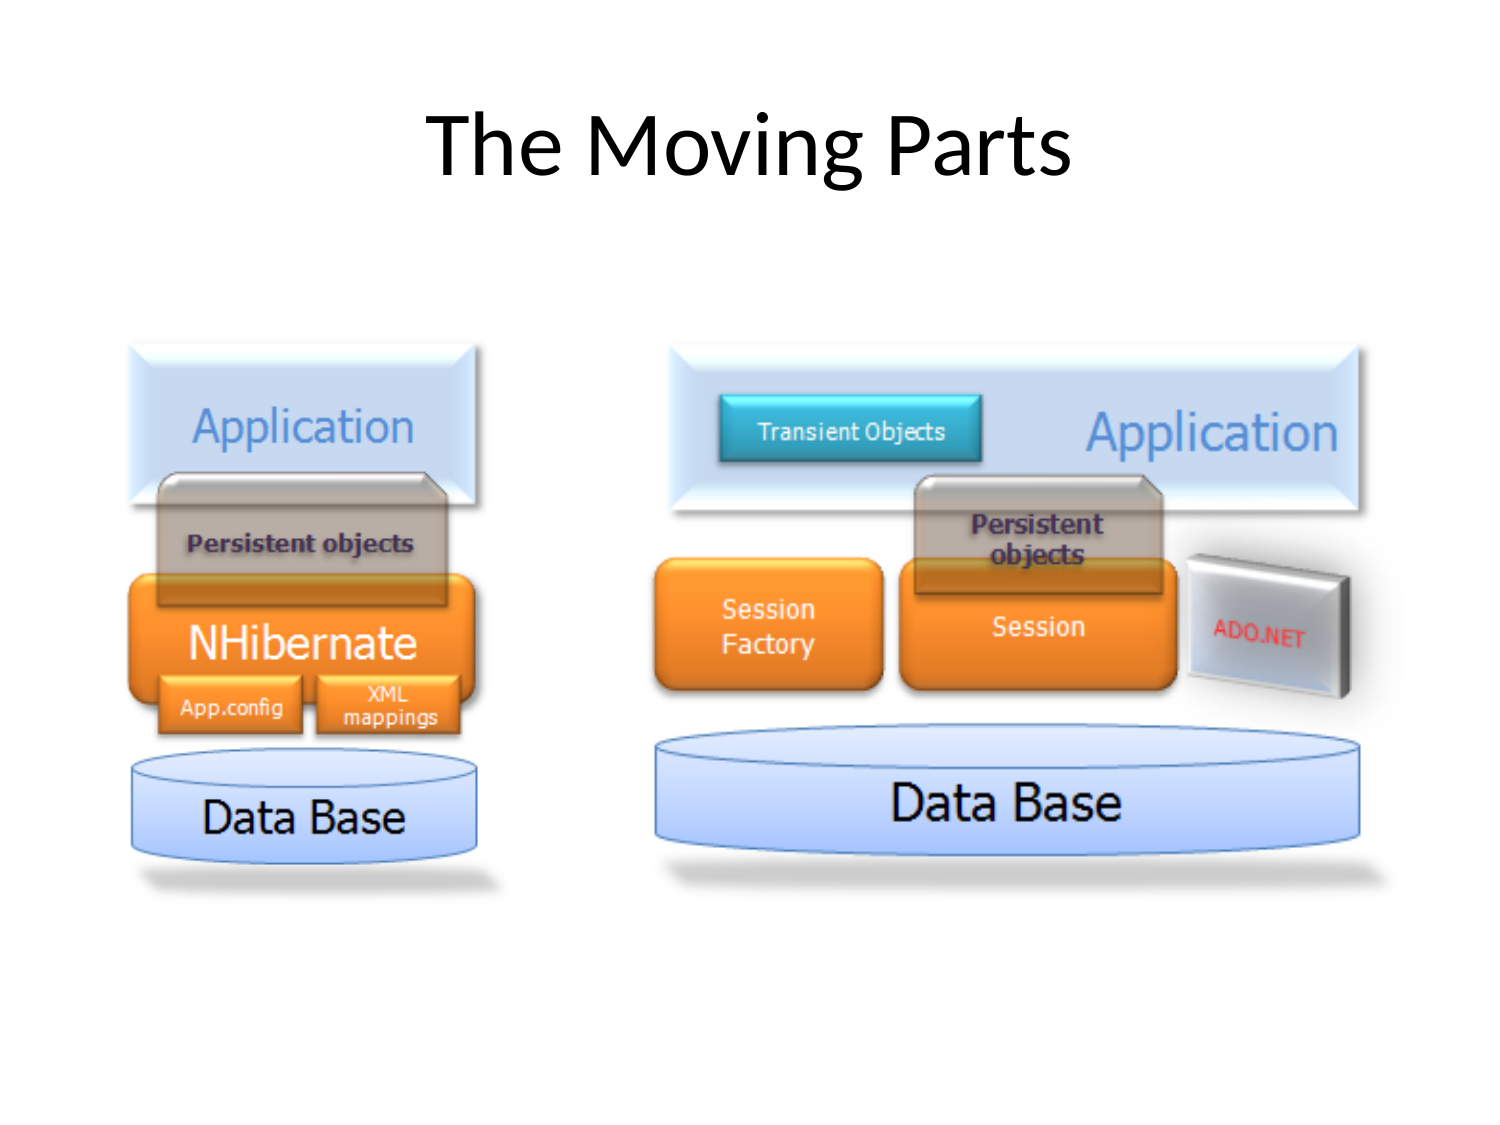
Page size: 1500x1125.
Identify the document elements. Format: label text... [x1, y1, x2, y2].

picture [640, 334, 1422, 909]
title The Moving Parts [75, 45, 1425, 233]
picture [119, 334, 521, 911]
